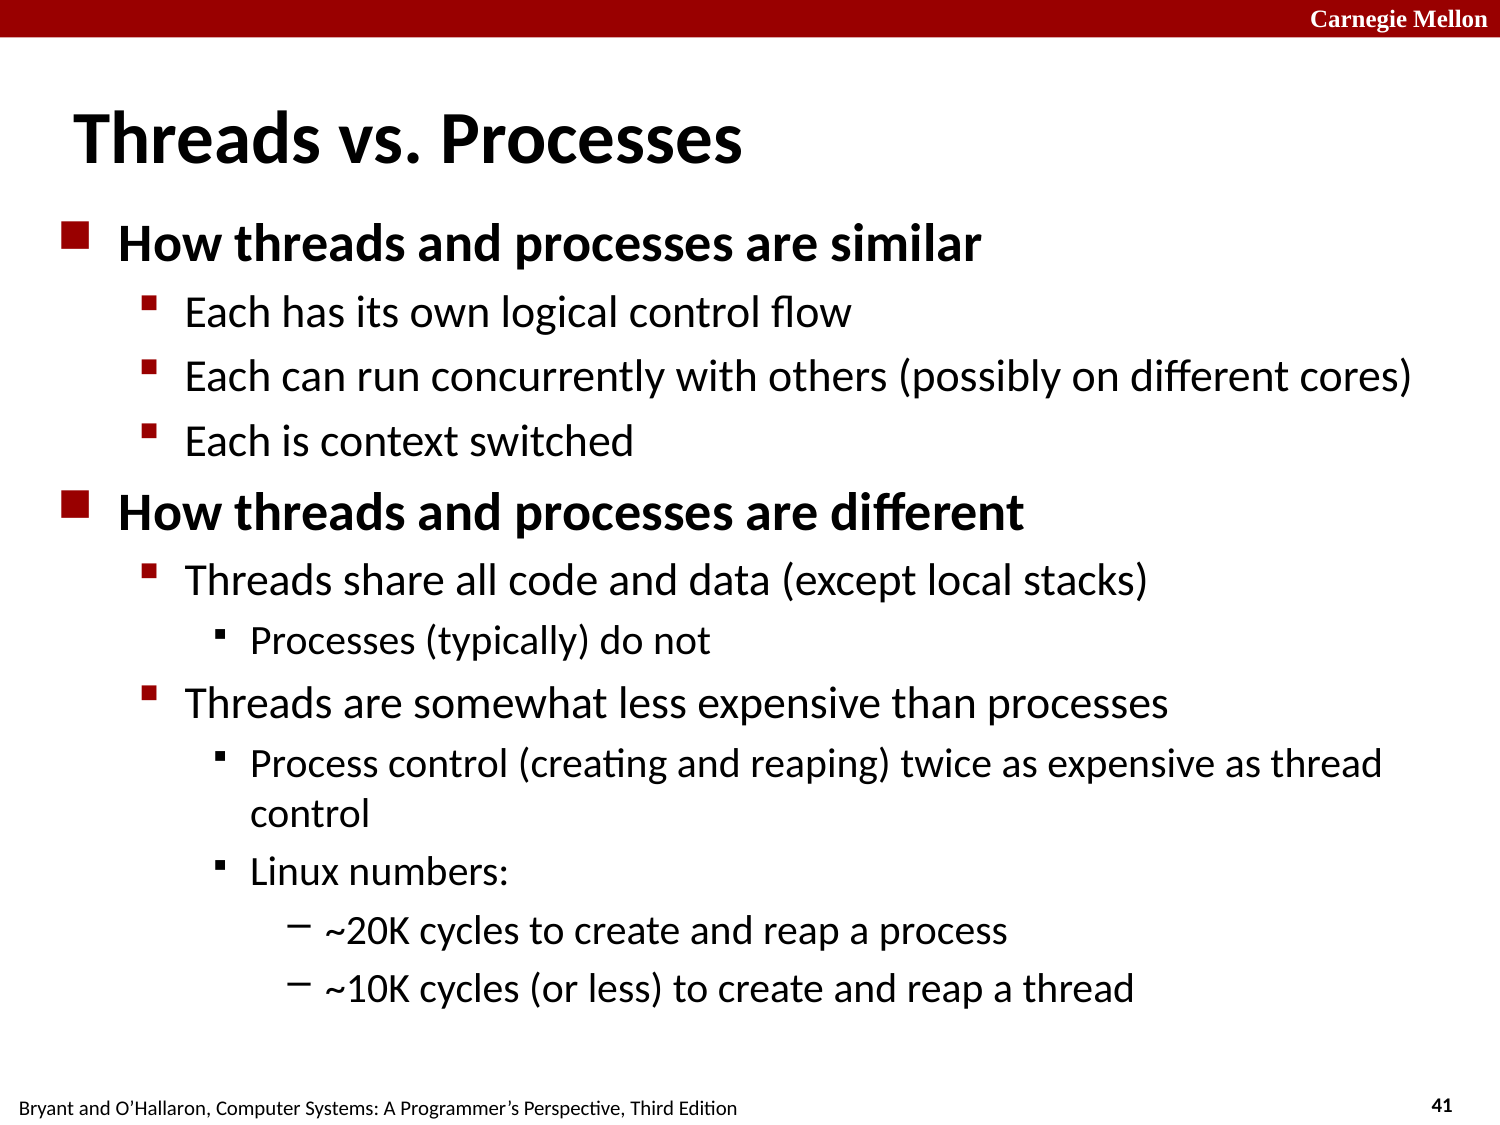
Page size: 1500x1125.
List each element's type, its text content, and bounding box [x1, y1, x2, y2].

title Threads vs. Processes [58, 71, 1305, 197]
list How threads and processes are similar Each has its own logical control flow Each can run concurrently with others (possibly on different cores) Each is context switched How threads and processes are different Threads share all code and data (except local stacks) Processes (typically) do not Threads are somewhat less expensive than processes Process control (creating and reaping) twice as expensive as thread control Linux numbers: ~20K cycles to create and reap a process ~10K cycles (or less) to create and reap a thread [47, 199, 1463, 1079]
